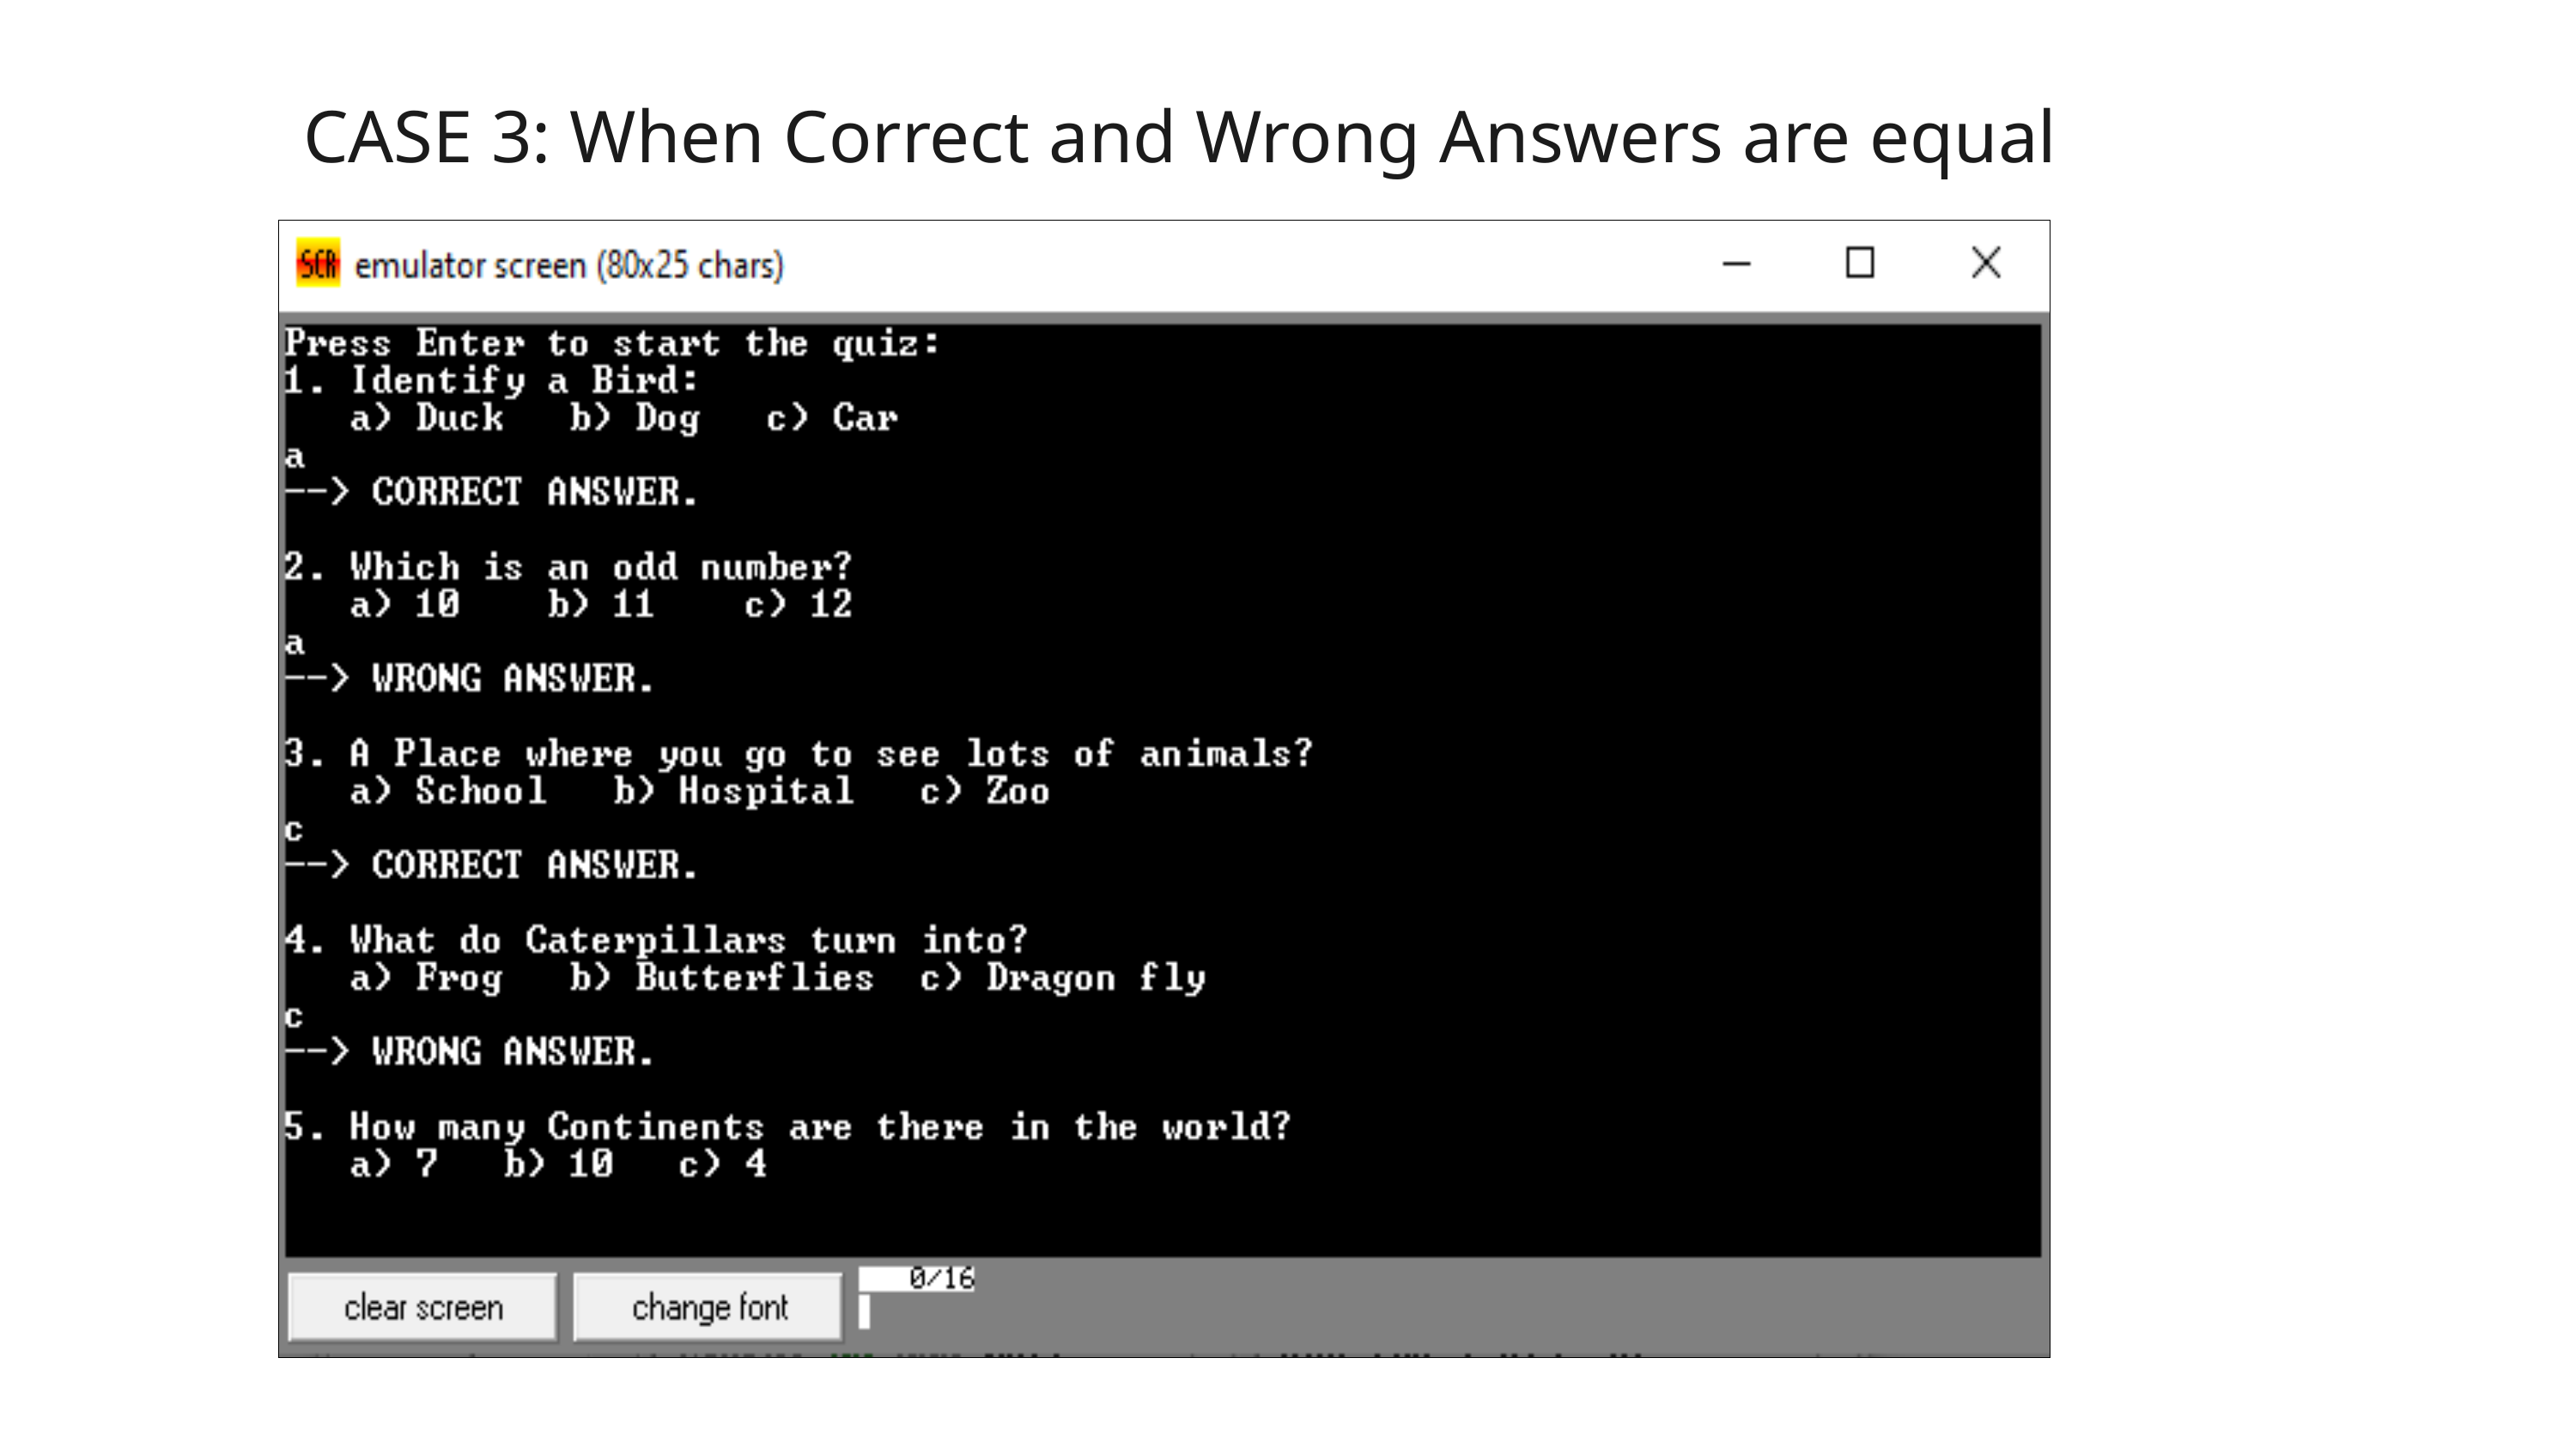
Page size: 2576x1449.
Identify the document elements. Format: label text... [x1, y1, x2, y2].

text_box CASE 3: When Correct and Wrong Answers are equal [225, 91, 2136, 184]
picture [278, 219, 2050, 1358]
